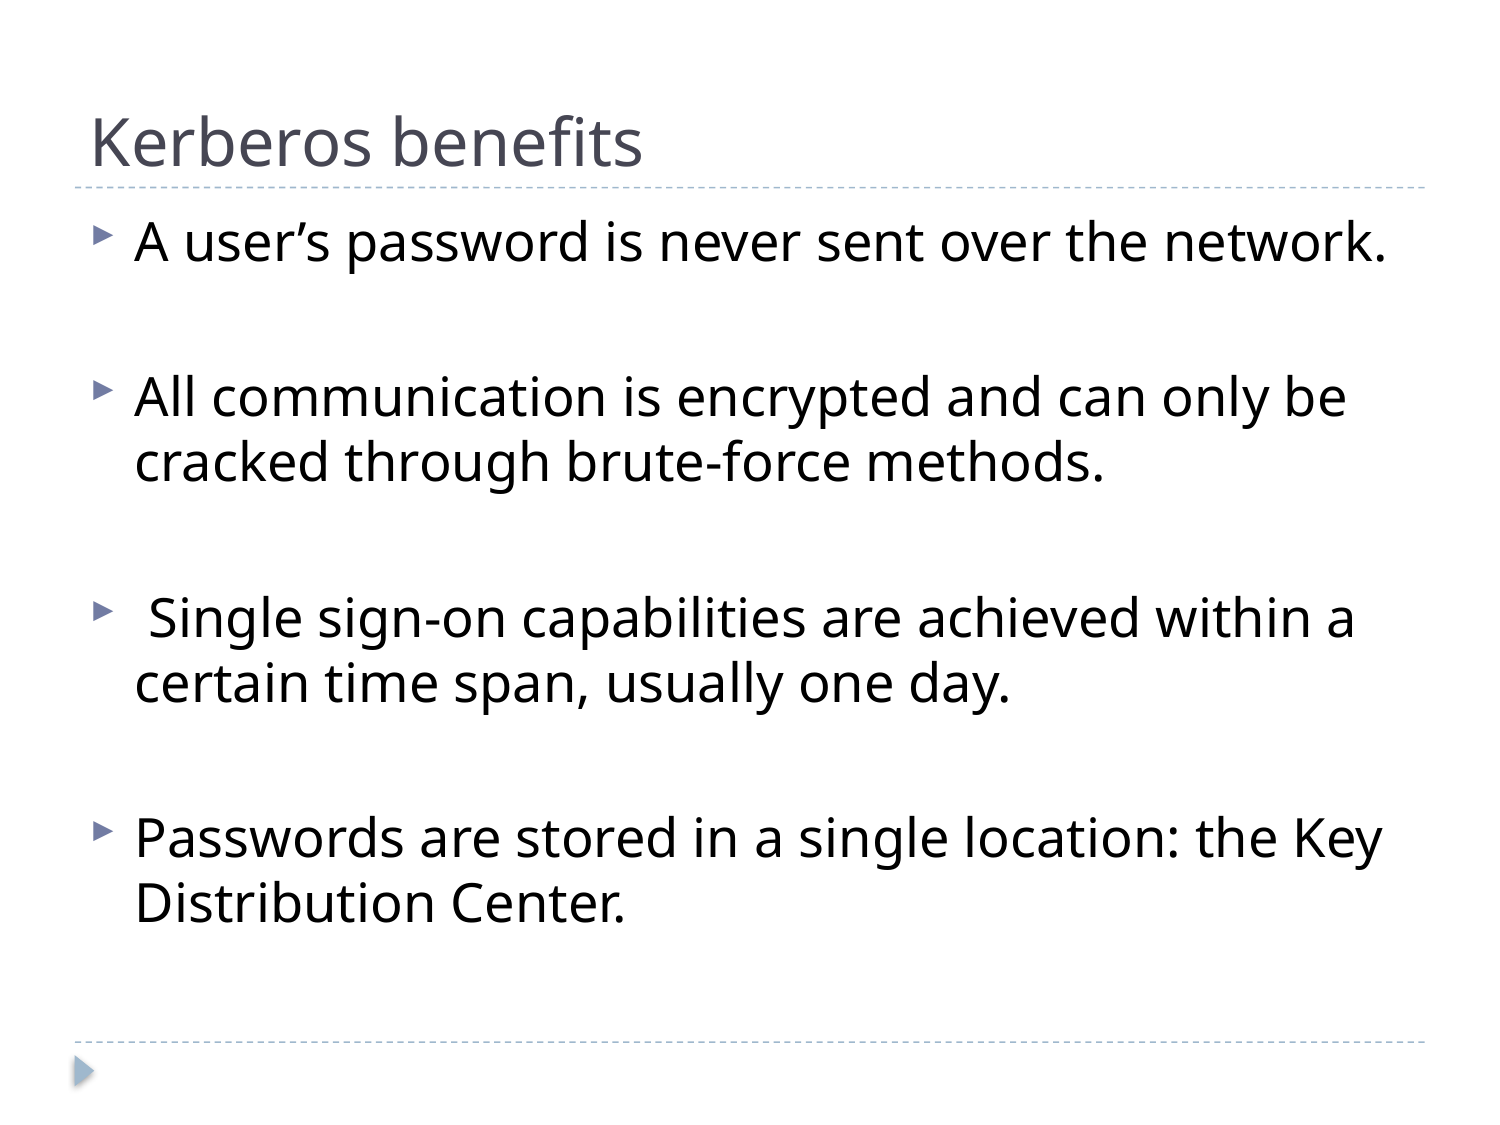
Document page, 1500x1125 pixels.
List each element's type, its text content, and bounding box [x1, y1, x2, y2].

title Kerberos benefits [75, 24, 1425, 188]
list A user’s password is never sent over the network. All communication is encrypted and can only be cracked through brute-force methods. Single sign-on capabilities are achieved within a certain time span, usually one day. Passwords are stored in a single location: the Key Distribution Center. [75, 200, 1425, 1010]
